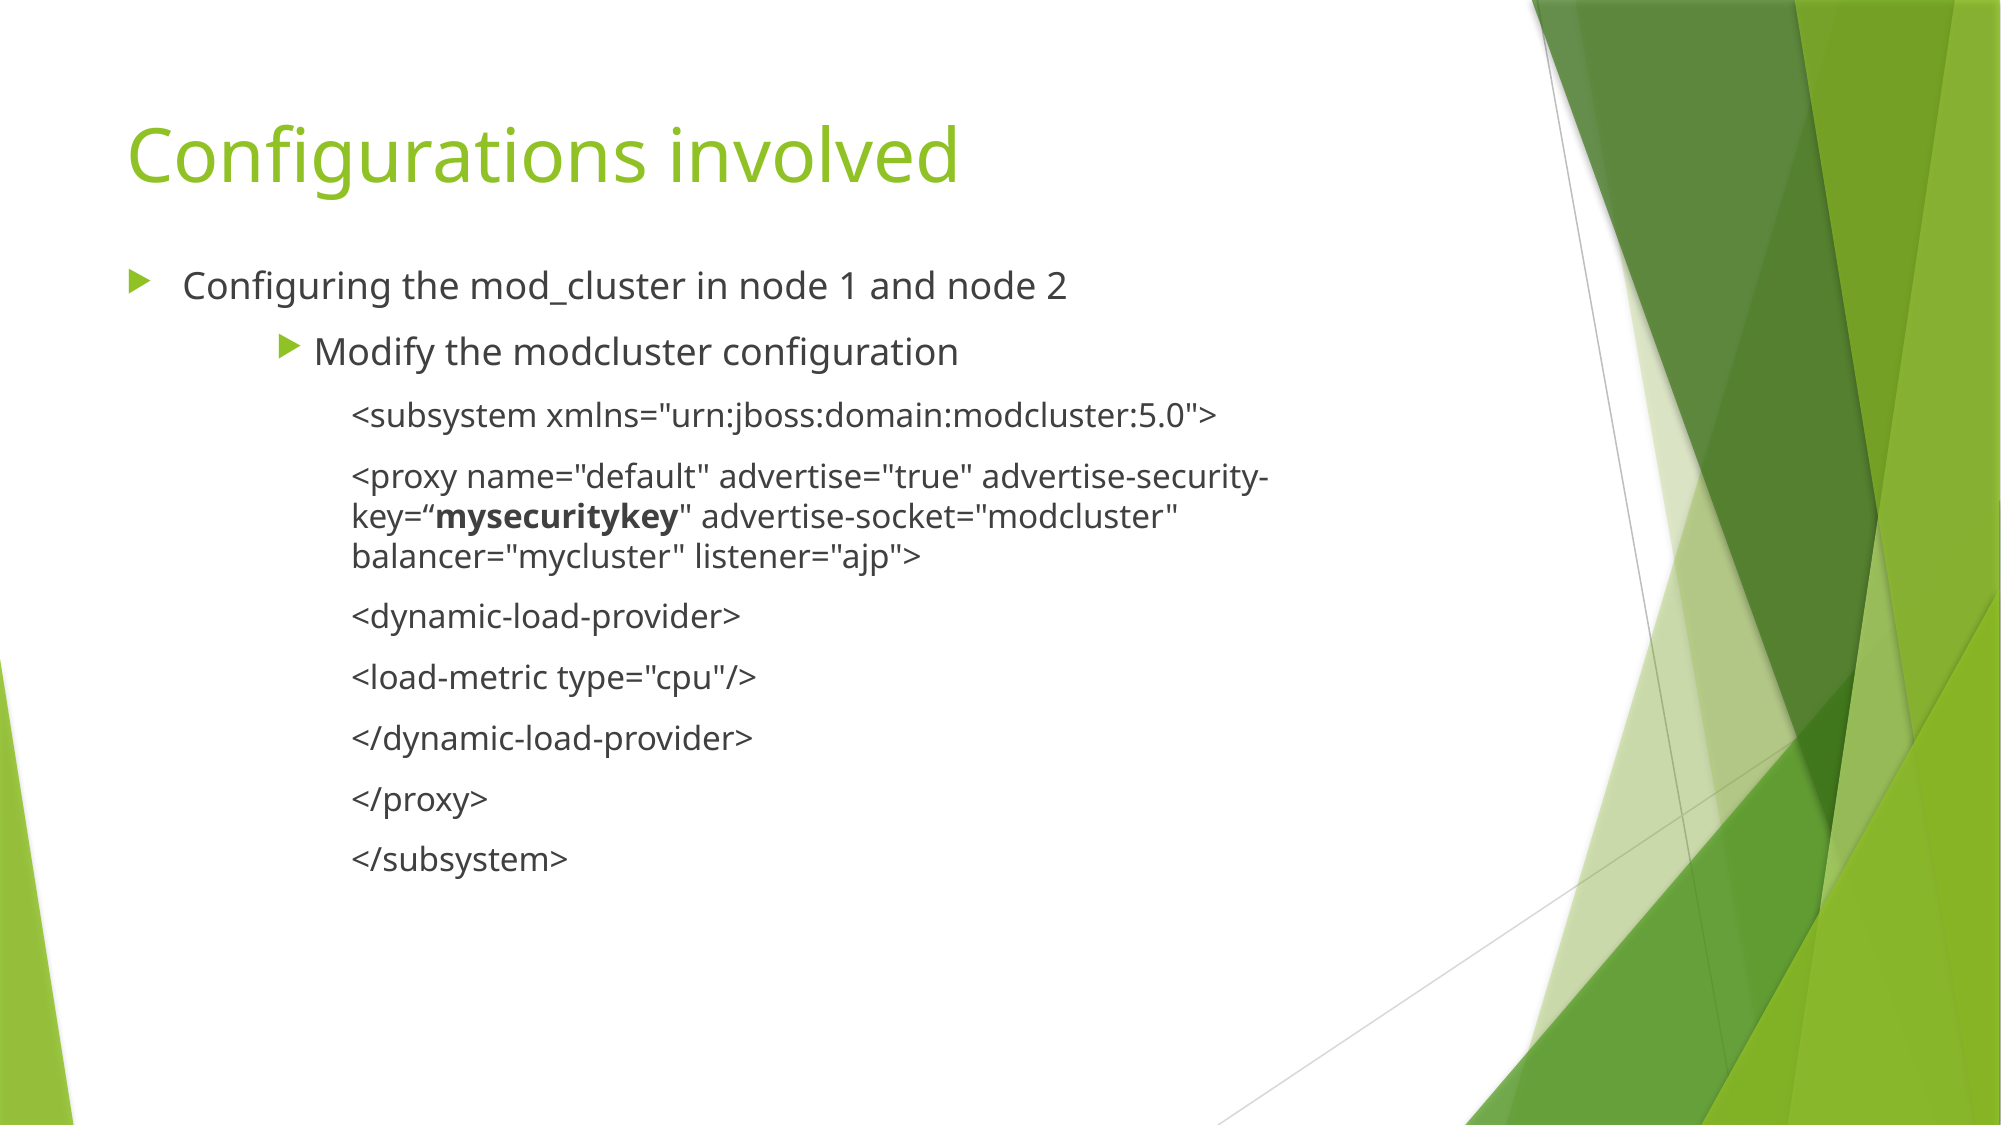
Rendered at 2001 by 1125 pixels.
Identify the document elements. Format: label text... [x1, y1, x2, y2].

title Configurations involved [111, 99, 1522, 254]
list Configuring the mod_cluster in node 1 and node 2 Modify the modcluster configuration <subsystem xmlns="urn:jboss:domain:modcluster:5.0"> <proxy name="default" advertise="true" advertise-security-key=“mysecuritykey" advertise-socket="modcluster" balancer="mycluster" listener="ajp"> <dynamic-load-provider> <load-metric type="cpu"/> </dynamic-load-provider> </proxy> </subsystem> [111, 254, 1522, 1125]
